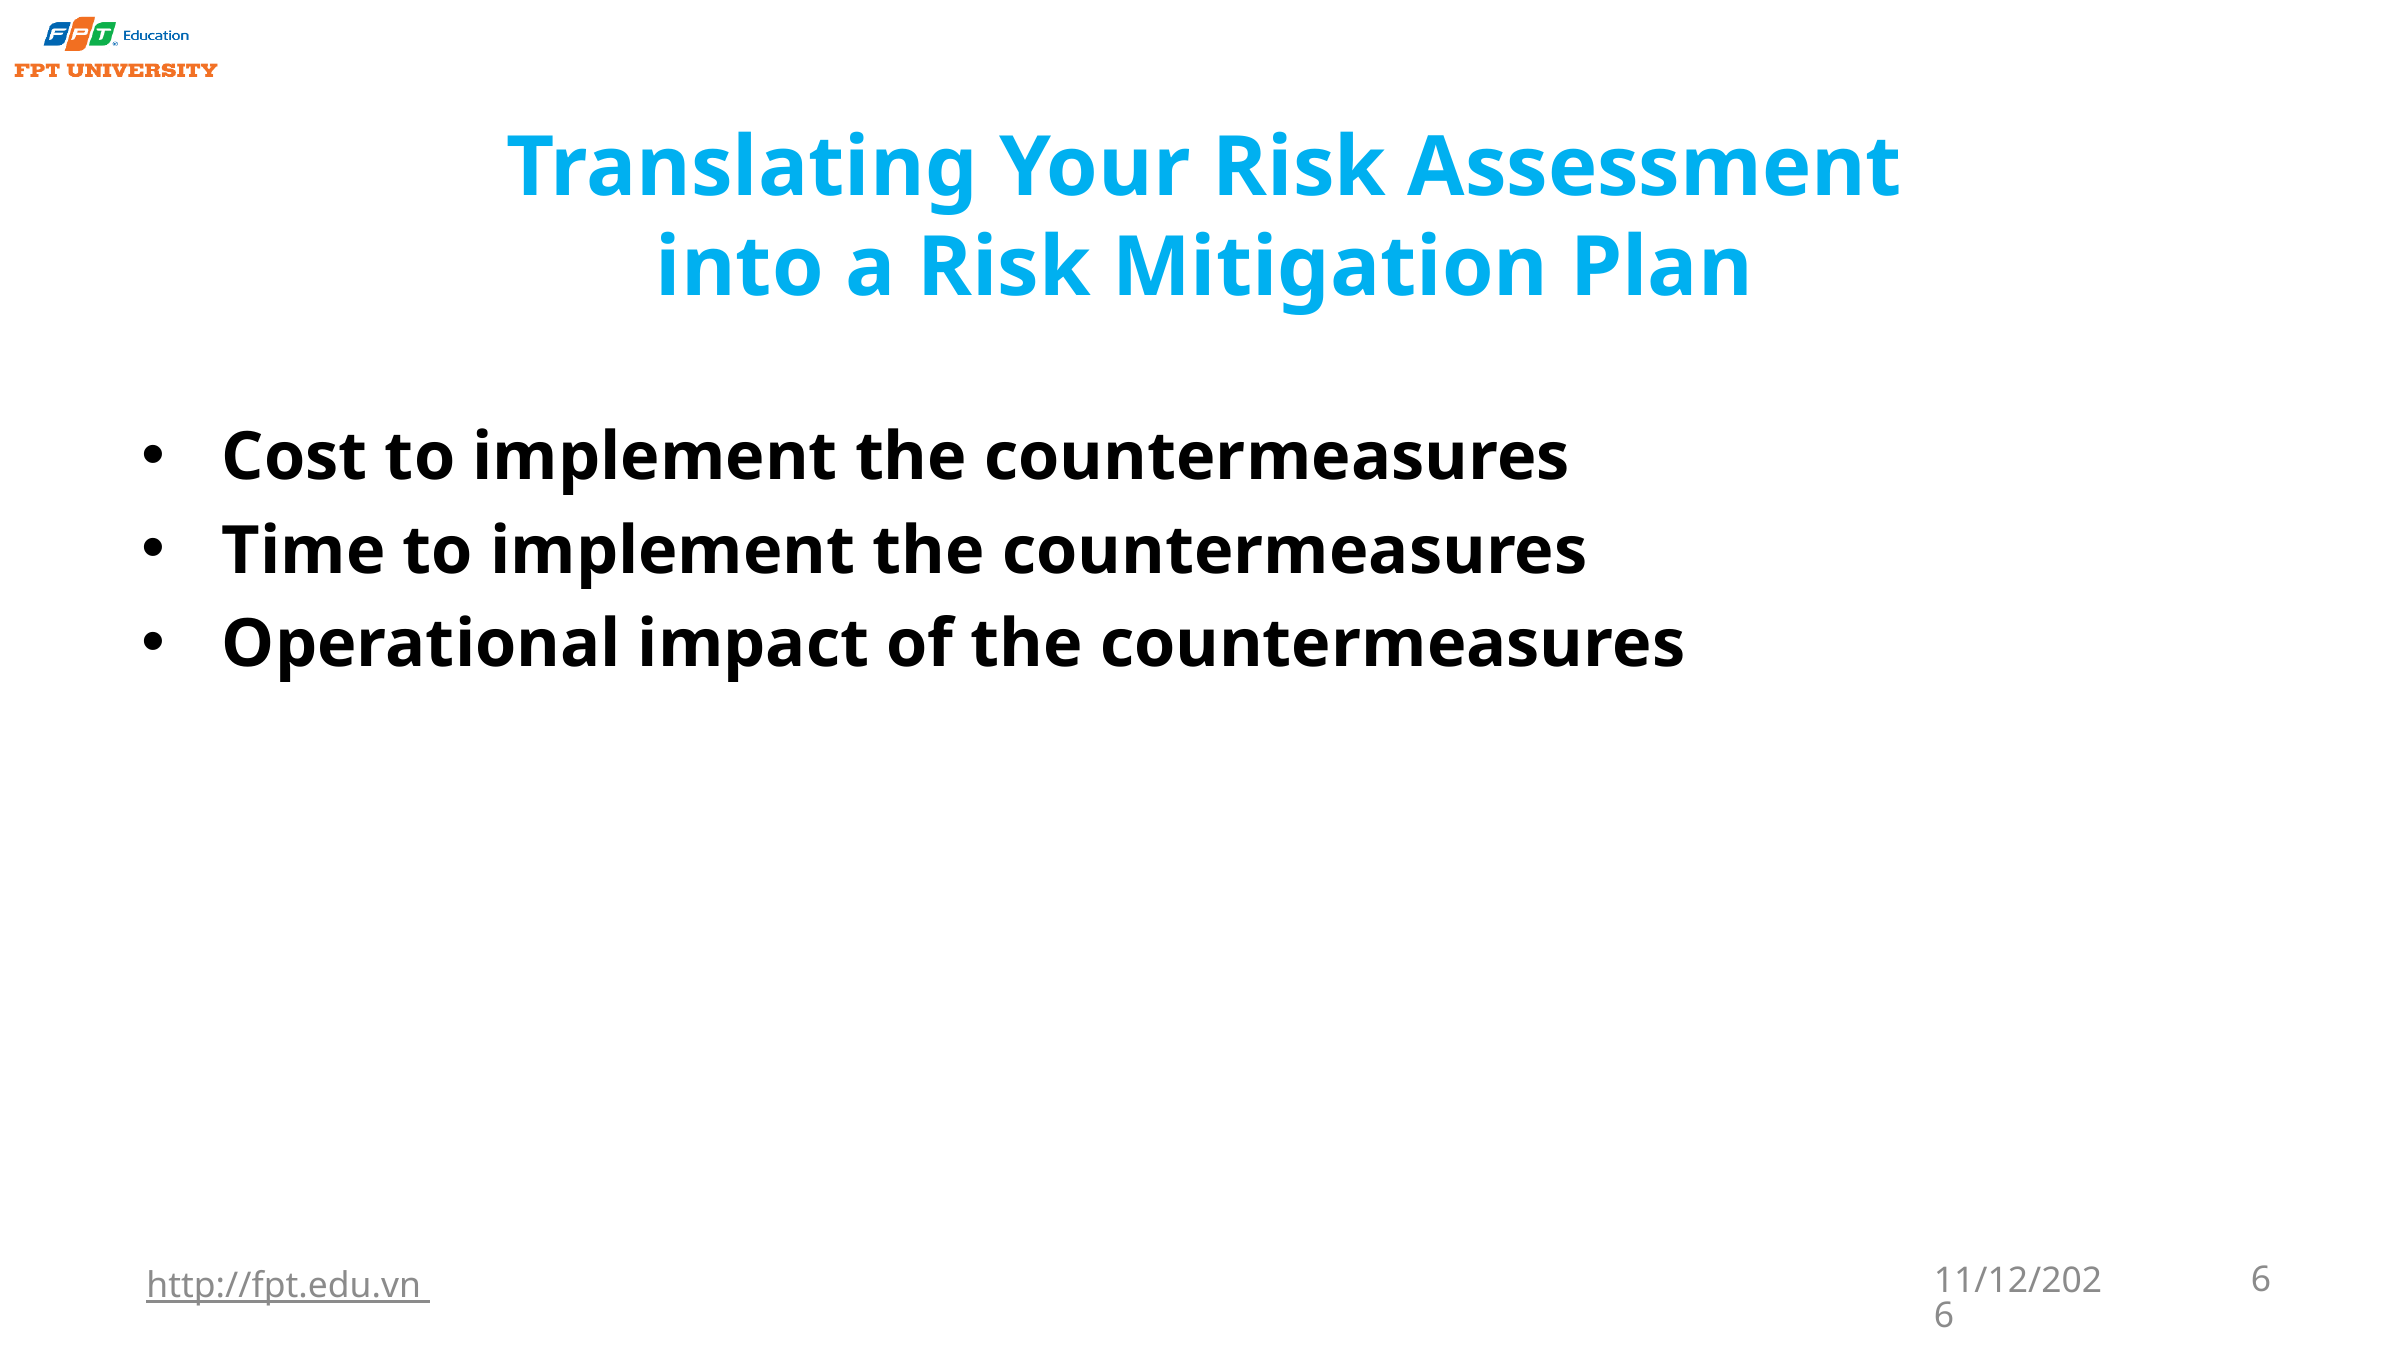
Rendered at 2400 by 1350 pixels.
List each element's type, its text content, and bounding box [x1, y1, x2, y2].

picture [0, 0, 225, 93]
list Cost to implement the countermeasures Time to implement the countermeasures Operational impact of the countermeasures [120, 402, 2280, 963]
slide_number 6 [2175, 1250, 2293, 1312]
title Translating Your Risk Assessment into a Risk Mitigation Plan [125, 99, 2285, 325]
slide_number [1912, 1250, 2138, 1313]
footer http://fpt.edu.vn [125, 1250, 885, 1322]
